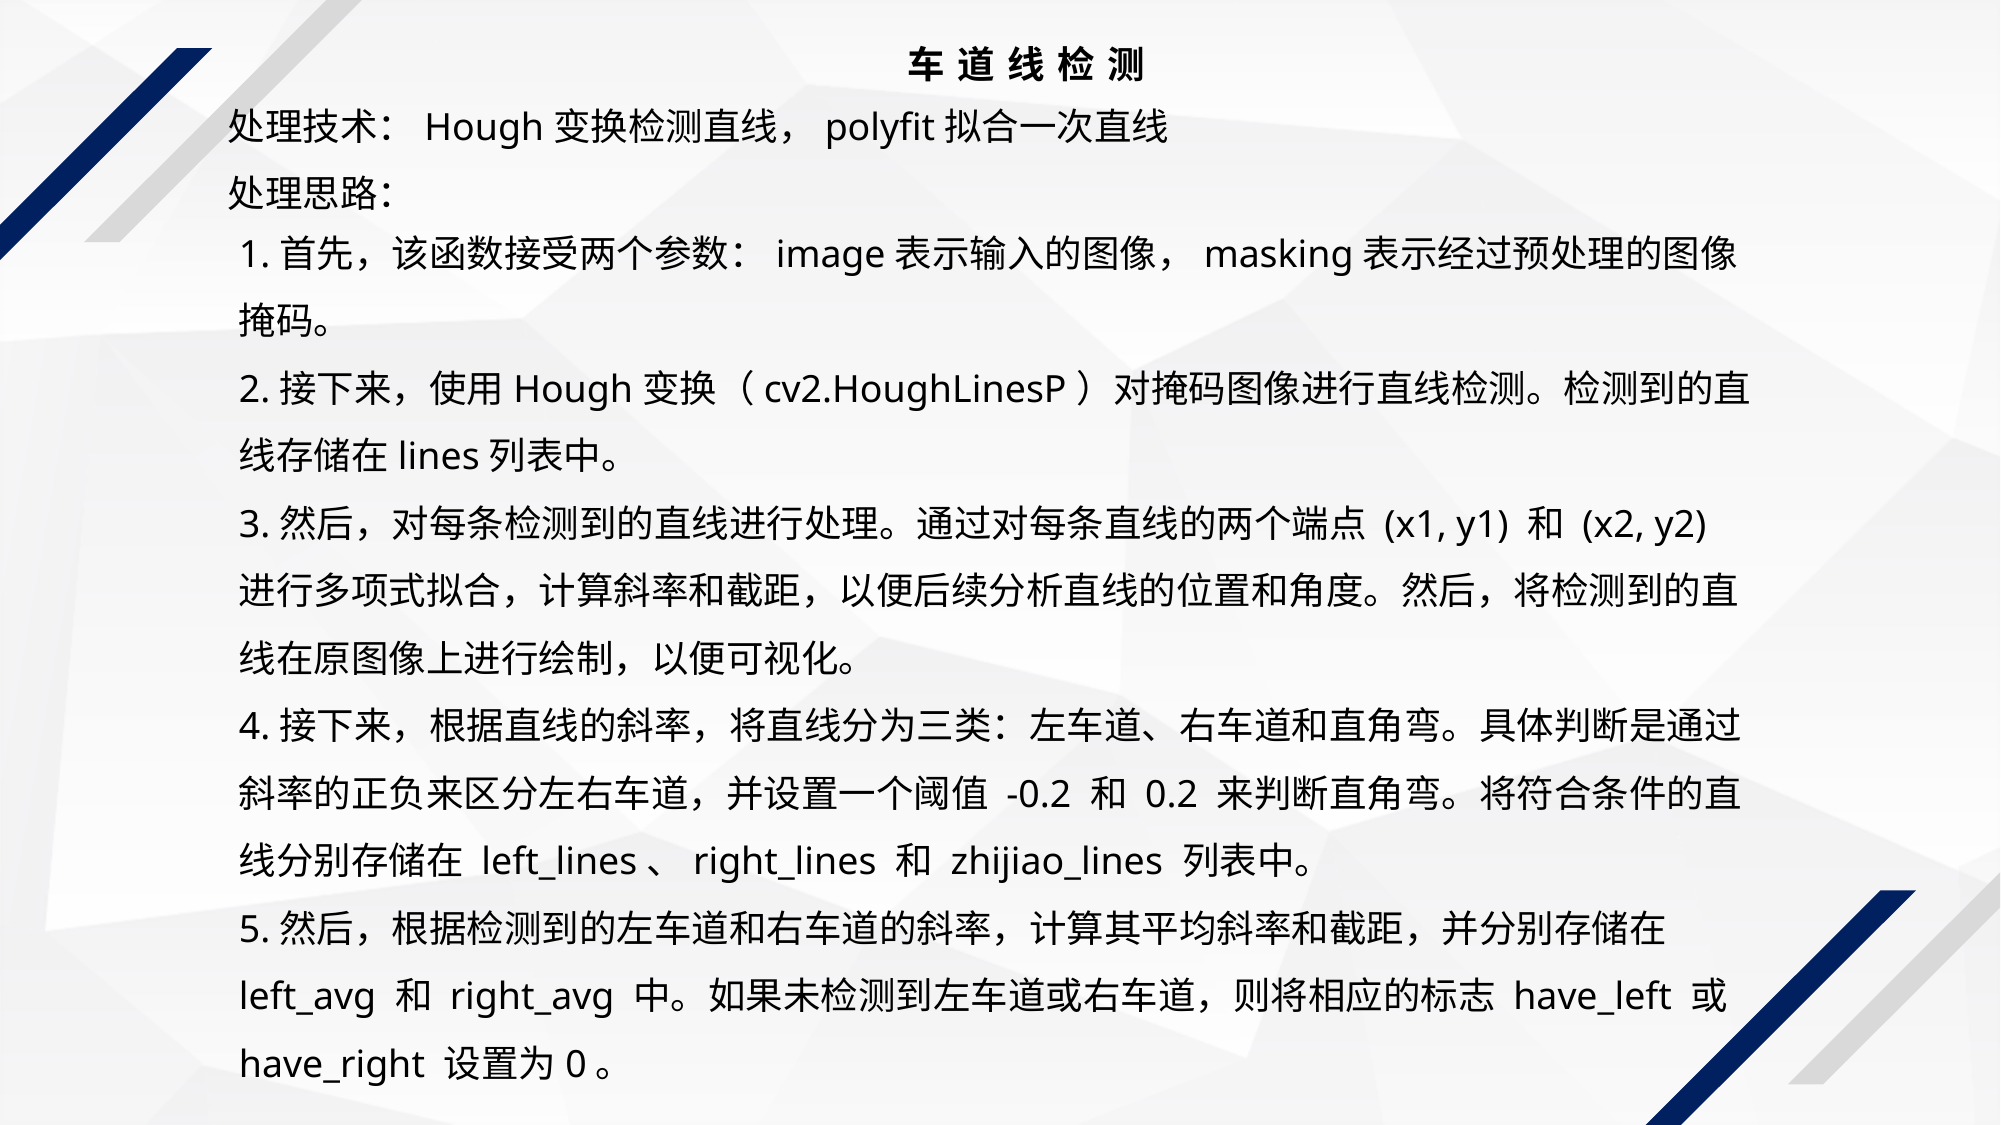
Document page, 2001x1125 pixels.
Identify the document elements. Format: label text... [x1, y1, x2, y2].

picture [0, 0, 2001, 1125]
text_box 车道线检测 [750, 33, 1304, 156]
text_box 处理技术：Hough变换检测直线，polyfit拟合一次直线 [213, 95, 1207, 155]
text_box 1.首先，该函数接受两个参数：image表示输入的图像，masking表示经过预处理的图像掩码。 2.接下来，使用Hough变换（cv2.HoughLinesP）对掩码图像进行直线检测。检测到的直线存储在lines列表中。 3.然后，对每条检测到的直线进行处理。通过对每条直线的两个端点 (x1, y1) 和 (x2, y2) 进行多项式拟合，计算斜率和截距，以便后续分析直线的位置和角度。然后，将检测到的直线在原图像上进行绘制，以便可视化。 4.接下来，根据直线的斜率，将直线分为三类：左车道、右车道和直角弯。具体判断是通过斜率的正负来区分左右车道，并设置一个阈值 -0.2 和 0.2 来判断直角弯。将符合条件的直线分别存储在 left_lines、right_lines 和 zhijiao_lines 列表中。 5.然后，根据检测到的左车道和右车道的斜率，计算其平均斜率和截距，并分别存储在 left_avg 和 right_avg 中。如果未检测到左车道或右车道，则将相应的标志 have_left 或 have_right 设置为0。 [224, 199, 1776, 1103]
text_box 处理思路： [213, 162, 880, 223]
